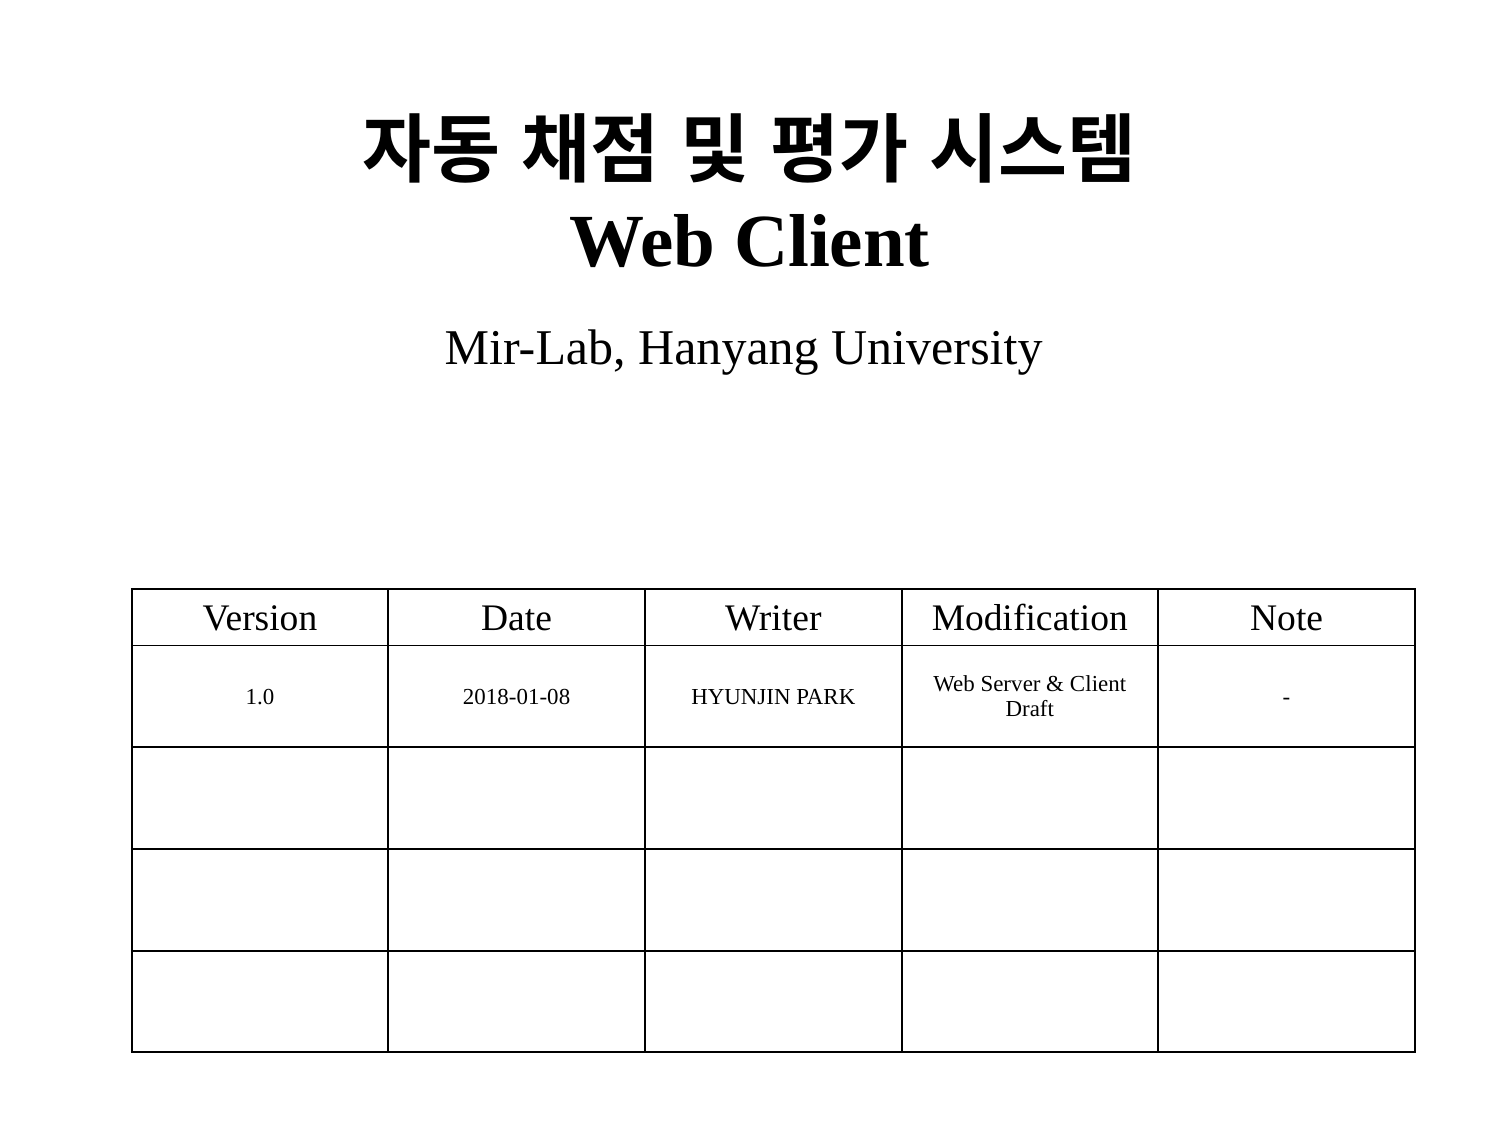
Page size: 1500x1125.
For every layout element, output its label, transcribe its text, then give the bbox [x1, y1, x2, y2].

table_cell [646, 748, 901, 848]
table_cell [133, 748, 387, 848]
table_cell [389, 952, 644, 1051]
table_cell 2018-01-08 [389, 646, 644, 746]
title 자동 채점 및 평가 시스템 Web Client [112, 97, 1388, 285]
table_header Version [133, 590, 387, 645]
table_cell HYUNJIN PARK [646, 646, 901, 746]
table_cell [903, 748, 1157, 848]
subtitle Mir-Lab, Hanyang University [225, 306, 1275, 588]
table_cell [389, 748, 644, 848]
table_cell Web Server & Client Draft [903, 646, 1157, 746]
table_header Modification [903, 590, 1157, 645]
table_cell [1159, 850, 1414, 950]
table_header Note [1159, 590, 1414, 645]
table_cell - [1159, 646, 1414, 746]
table_cell [646, 850, 901, 950]
table_cell [389, 850, 644, 950]
table_cell [903, 850, 1157, 950]
table_cell [903, 952, 1157, 1051]
table_cell [1159, 952, 1414, 1051]
table_cell [646, 952, 901, 1051]
table_cell [1159, 748, 1414, 848]
table_cell 1.0 [133, 646, 387, 746]
table_cell [133, 952, 387, 1051]
table_header Writer [646, 590, 901, 645]
table_header Date [389, 590, 644, 645]
table_cell [133, 850, 387, 950]
